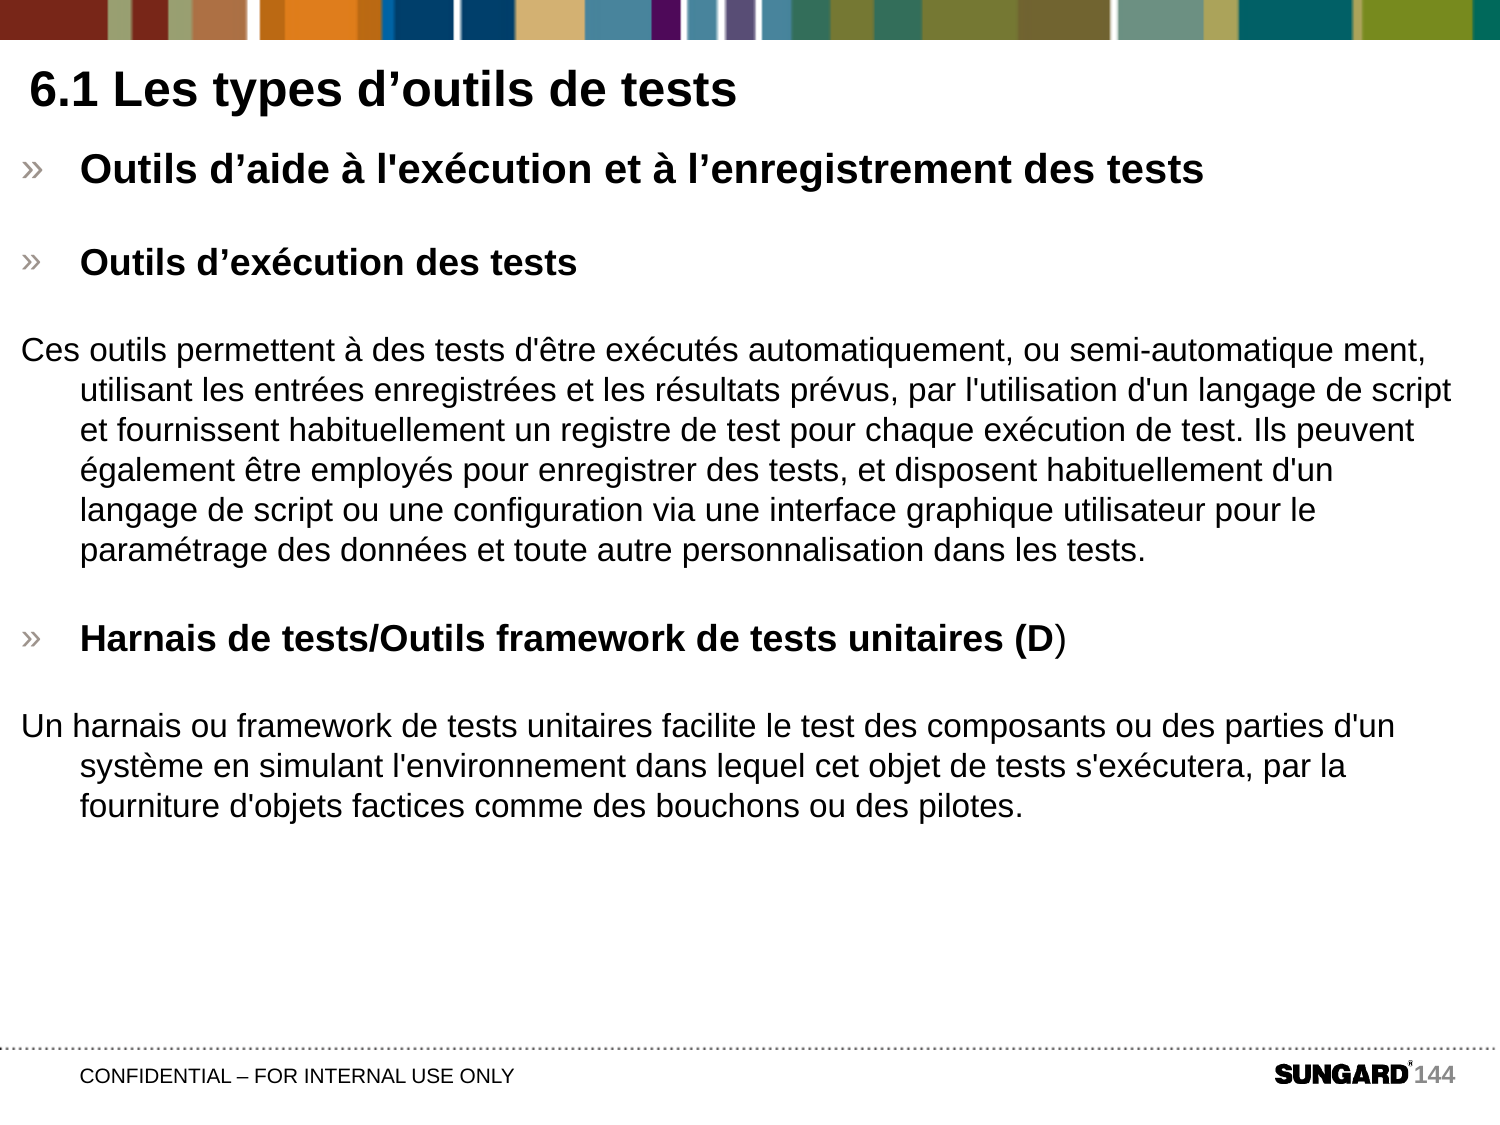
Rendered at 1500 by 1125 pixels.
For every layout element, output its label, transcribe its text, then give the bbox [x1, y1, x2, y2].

text_box 144 [1396, 1058, 1456, 1088]
list Outils d’aide à l'exécution et à l’enregistrement des tests Outils d’exécution des tests Ces outils permettent à des tests d'être exécutés automatiquement, ou semi-automatique ment, utilisant les entrées enregistrées et les résultats prévus, par l'utilisation d'un langage de script et fournissent habituellement un registre de test pour chaque exécution de test. Ils peuvent également être employés pour enregistrer des tests, et disposent habituellement d'un langage de script ou une configuration via une interface graphique utilisateur pour le paramétrage des données et toute autre personnalisation dans les tests. Harnais de tests/Outils framework de tests unitaires (D) Un harnais ou framework de tests unitaires facilite le test des composants ou des parties d'un système en simulant l'environnement dans lequel cet objet de tests s'exécutera, par la fourniture d'objets factices comme des bouchons ou des pilotes. [20, 141, 1456, 1022]
picture [1275, 1060, 1396, 1084]
title 6.1 Les types d’outils de tests [29, 55, 1456, 141]
picture [0, 1043, 1500, 1050]
picture [0, 0, 1500, 40]
